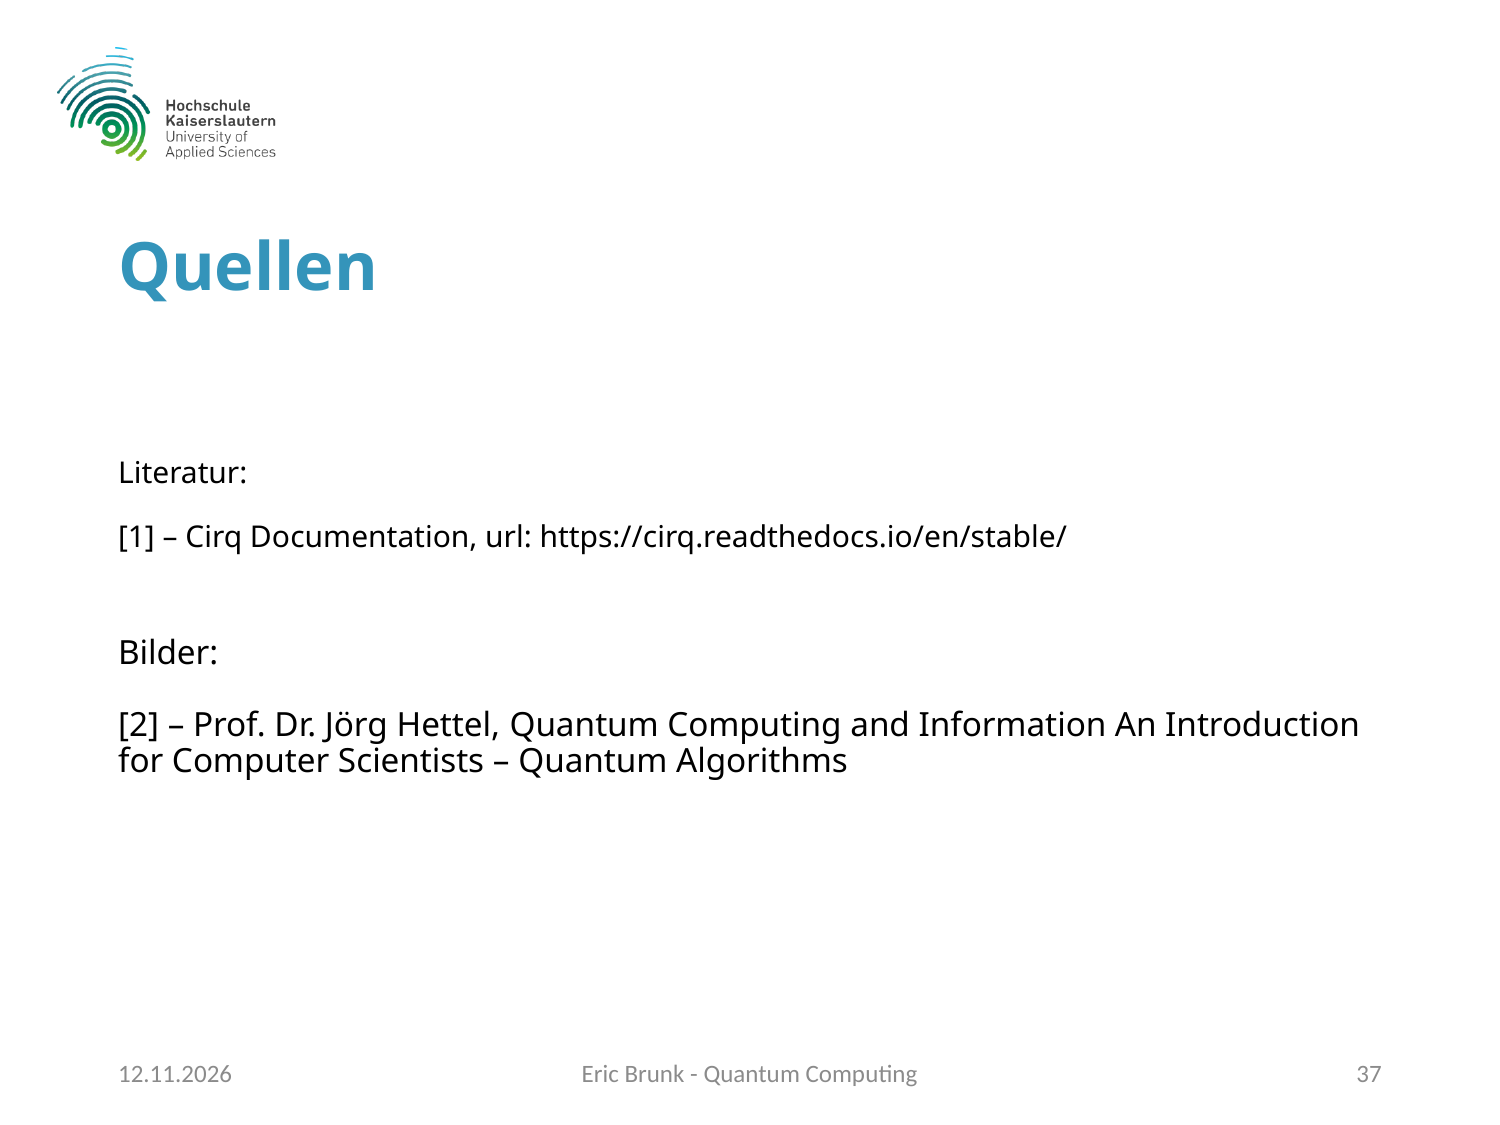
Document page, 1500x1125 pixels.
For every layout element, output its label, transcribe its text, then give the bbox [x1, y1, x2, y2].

footer Eric Brunk - Quantum Computing [496, 1042, 1004, 1103]
text_box Literatur: [1] – Cirq Documentation, url: https://cirq.readthedocs.io/en/stable/ [103, 449, 1397, 563]
slide_number 37 [1059, 1042, 1397, 1103]
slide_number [103, 1042, 441, 1103]
picture [57, 47, 276, 161]
text_box Bilder: [2] – Prof. Dr. Jörg Hettel, Quantum Computing and Information An Introduction for Computer Scientists – Quantum Algorithms [103, 650, 1397, 765]
title Quellen [103, 211, 1123, 326]
